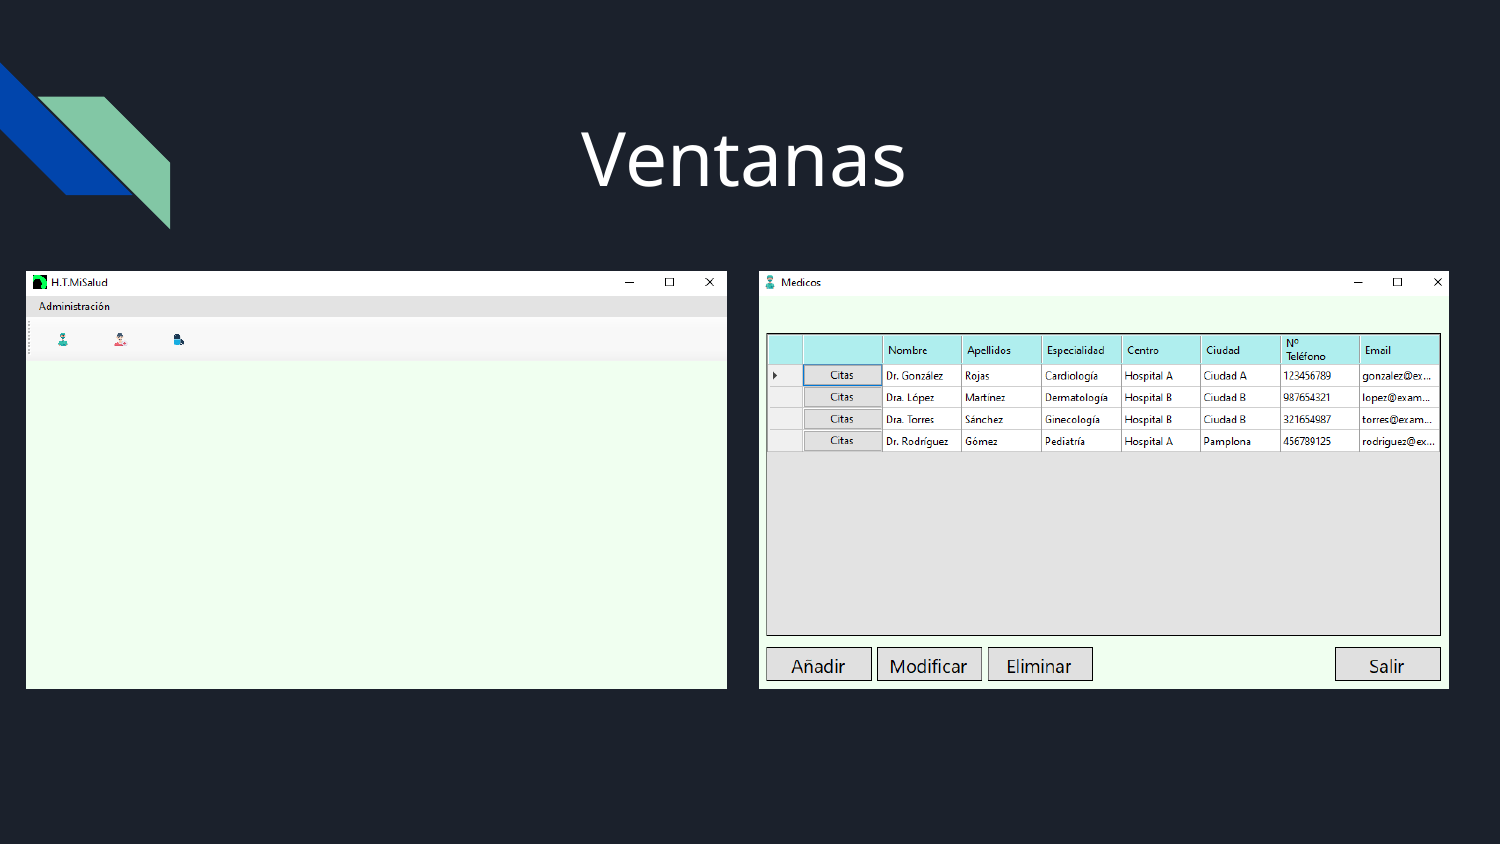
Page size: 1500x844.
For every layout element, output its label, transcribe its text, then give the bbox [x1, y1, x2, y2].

picture [26, 271, 727, 690]
title Ventanas [167, 96, 1322, 247]
picture [759, 271, 1449, 690]
